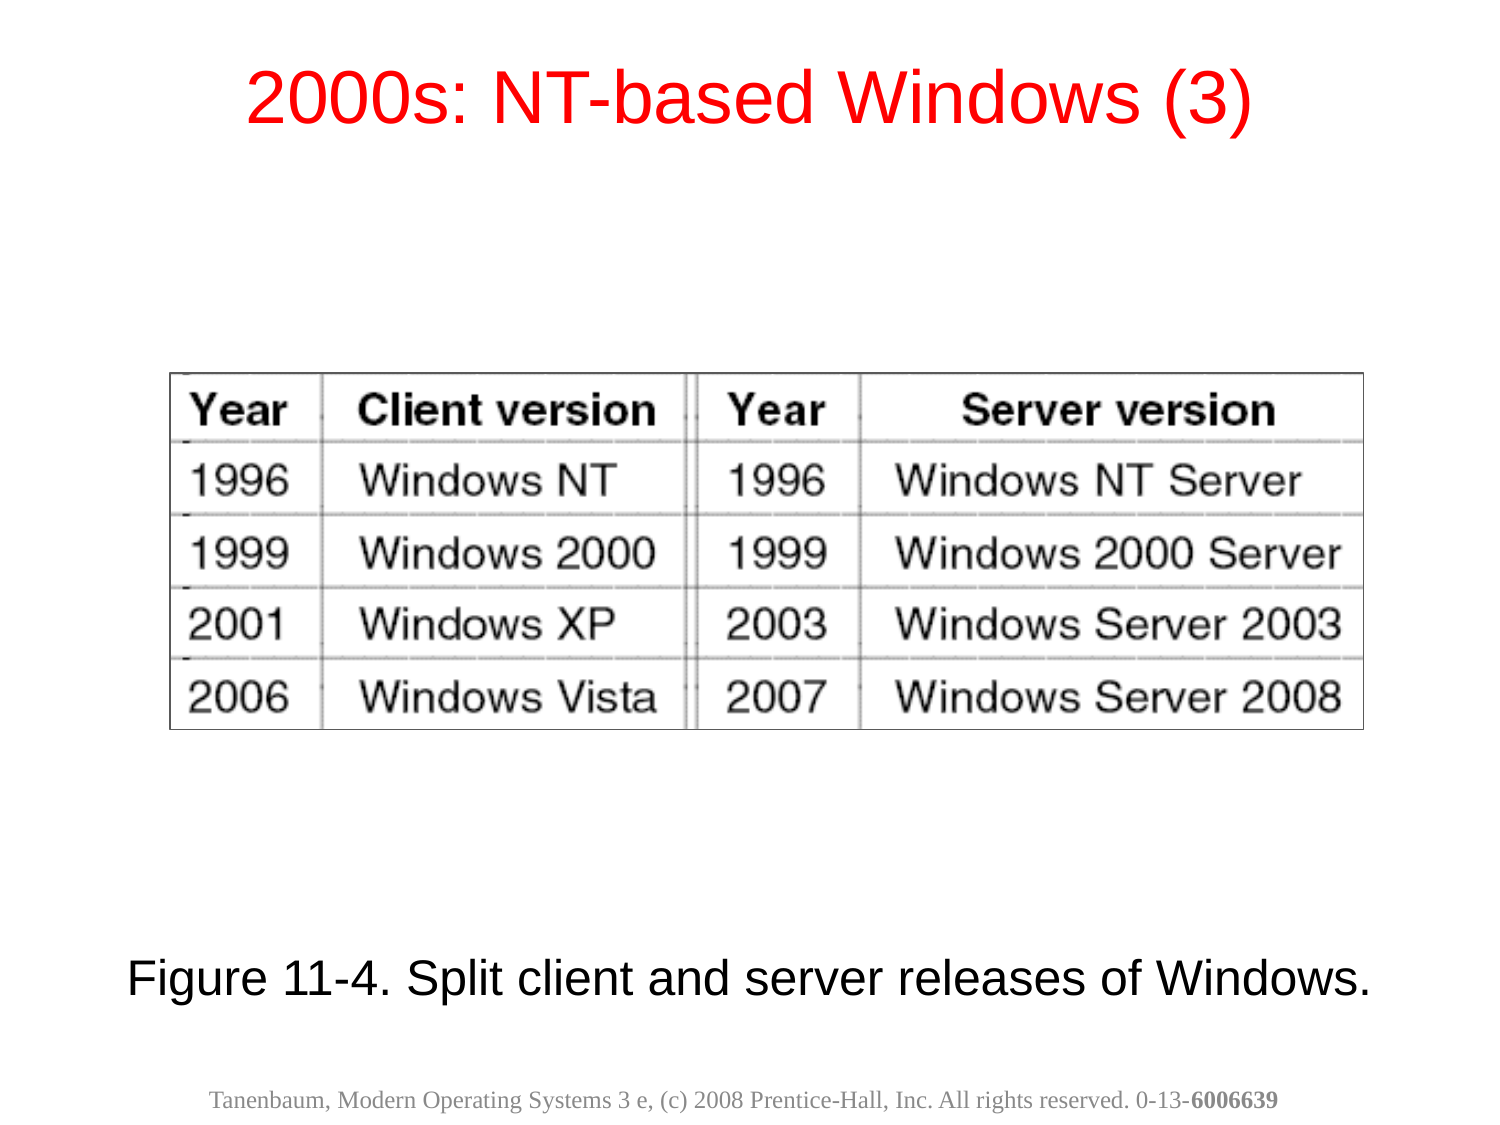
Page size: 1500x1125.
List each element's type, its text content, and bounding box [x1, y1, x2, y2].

text_box 2000s: NT-based Windows (3) [0, 0, 1500, 188]
text_box Figure 11-4. Split client and server releases of Windows. [0, 937, 1500, 1075]
text_box Tanenbaum, Modern Operating Systems 3 e, (c) 2008 Prentice-Hall, Inc. All rights reserved. 0-13-6006639 [29, 1077, 1459, 1120]
picture [168, 371, 1367, 733]
